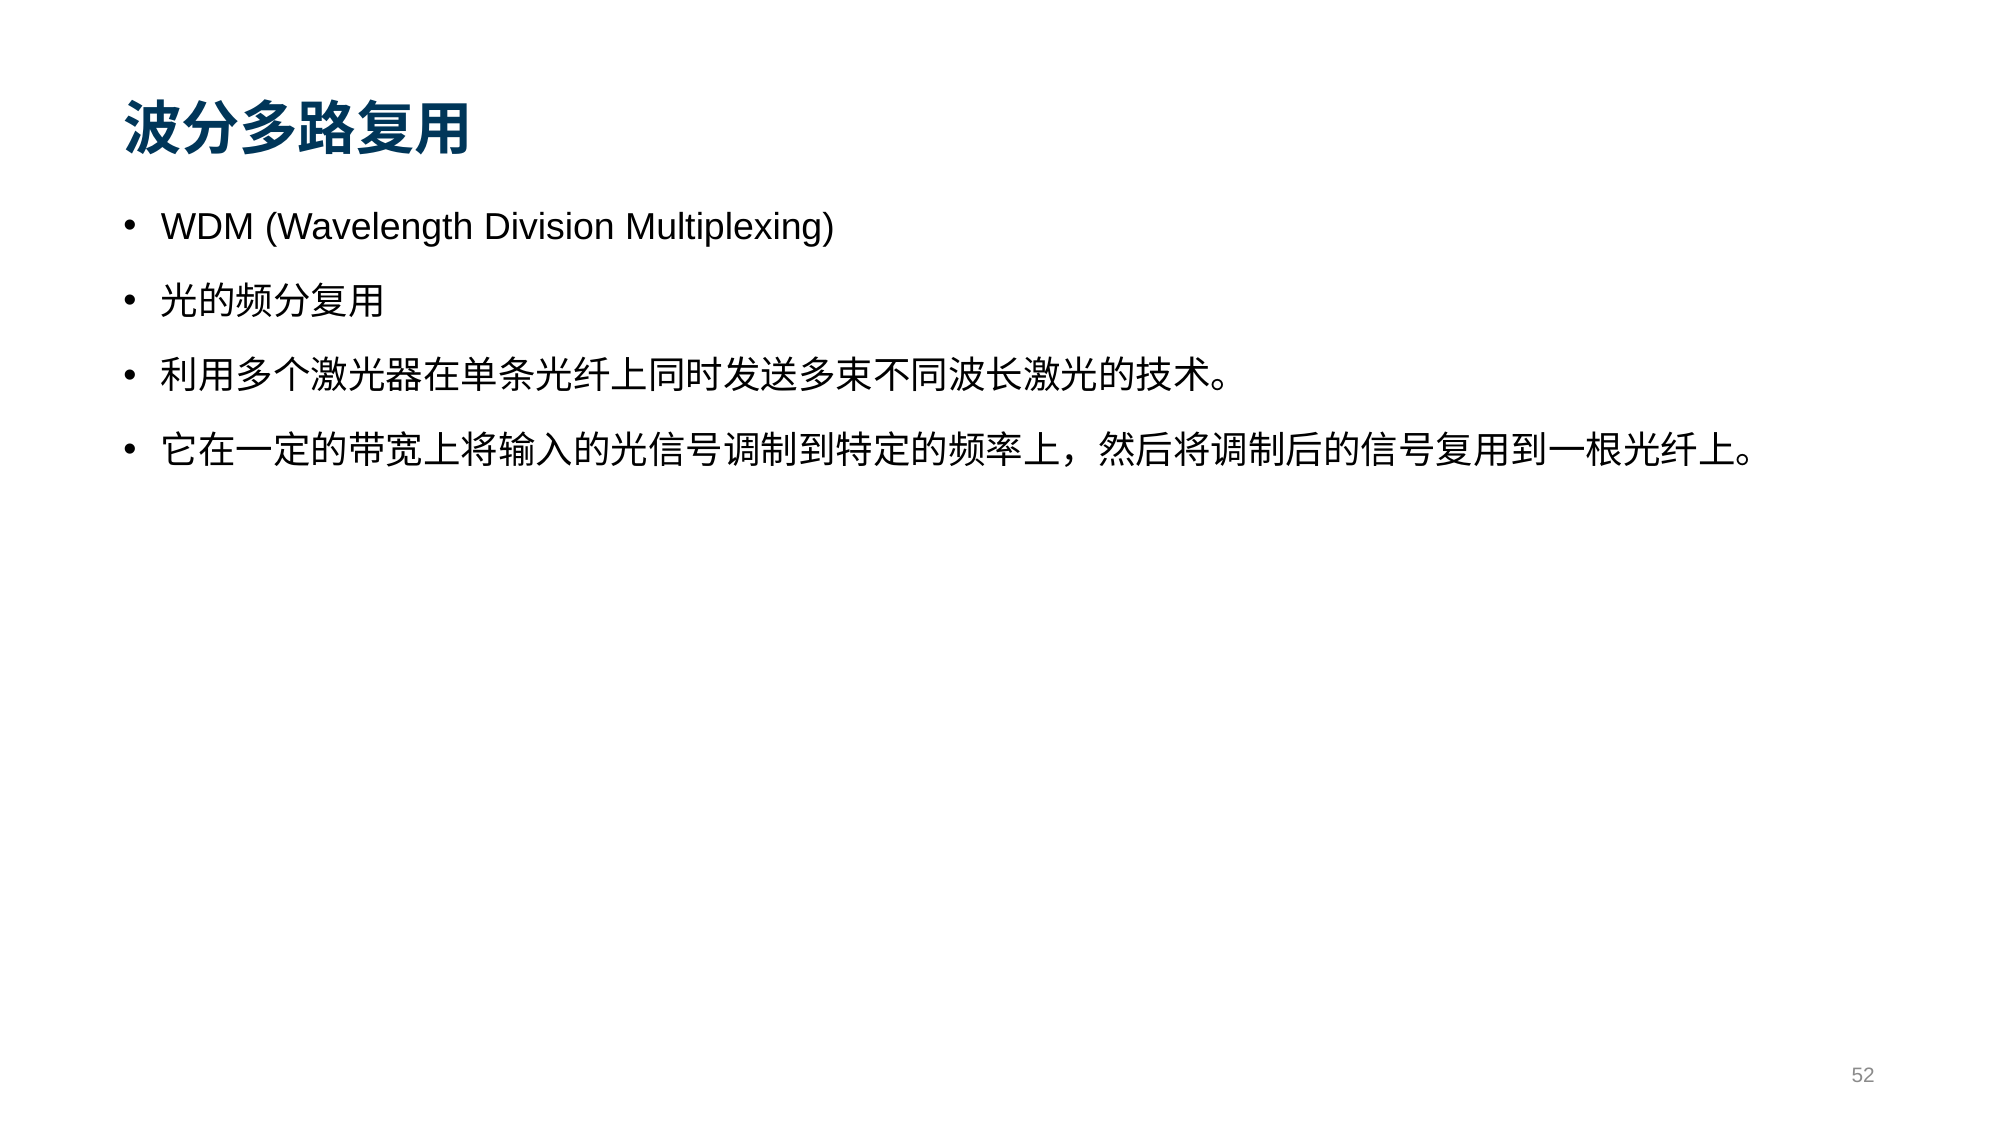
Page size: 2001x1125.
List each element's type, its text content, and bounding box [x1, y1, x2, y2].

title 波分多路复用 [108, 21, 1890, 169]
list WDM (Wavelength Division Multiplexing) 光的频分复用 利用多个激光器在单条光纤上同时发送多束不同波长激光的技术。 它在一定的带宽上将输入的光信号调制到特定的频率上，然后将调制后的信号复用到一根光纤上。 [108, 185, 1890, 1007]
slide_number 52 [1274, 1051, 1890, 1097]
